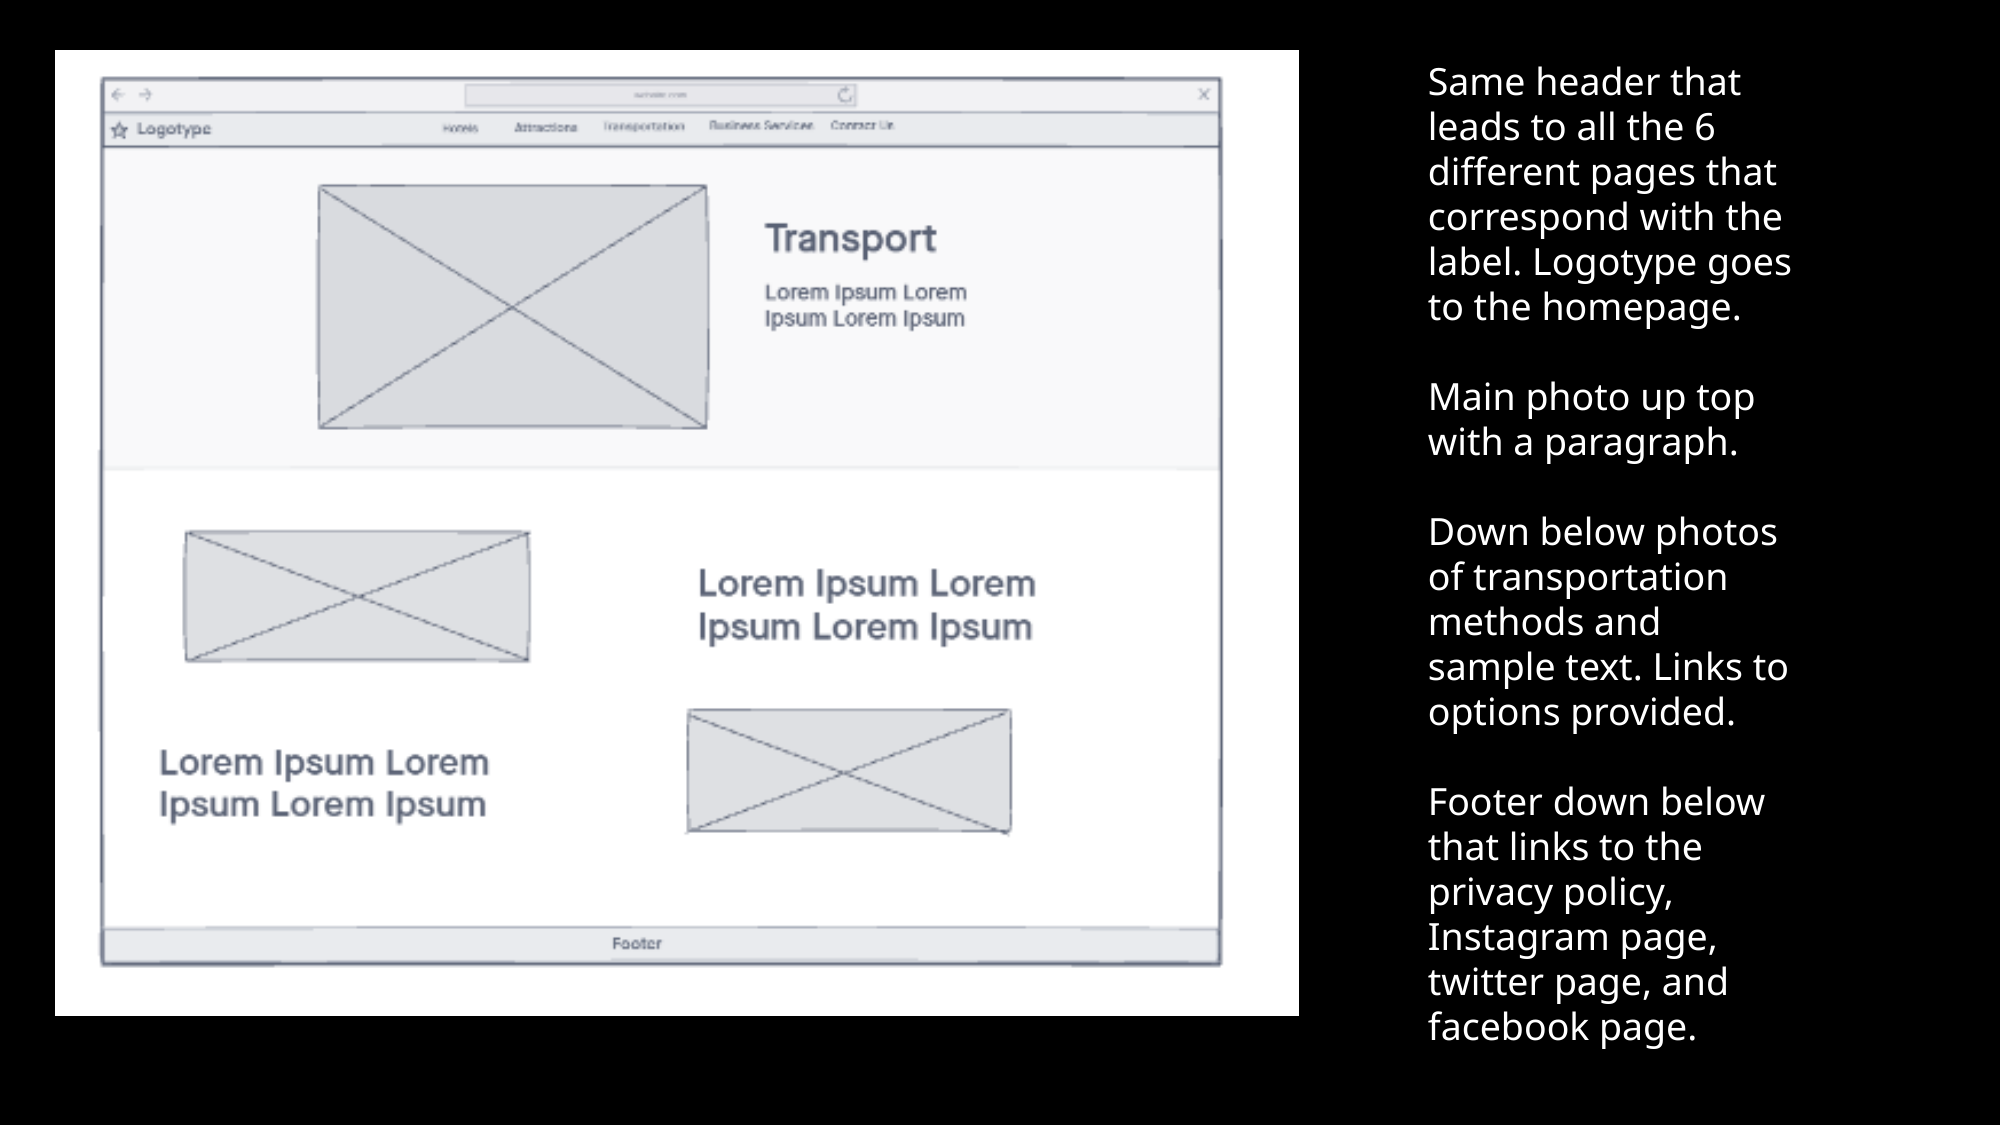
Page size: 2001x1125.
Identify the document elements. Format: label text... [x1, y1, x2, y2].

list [55, 50, 1299, 1016]
text_box Same header that leads to all the 6 different pages that correspond with the label. Logotype goes to the homepage. Main photo up top with a paragraph. Down below photos of transportation methods and sample text. Links to options provided. Footer down below that links to the privacy policy, Instagram page, twitter page, and facebook page. [1413, 50, 1808, 1125]
